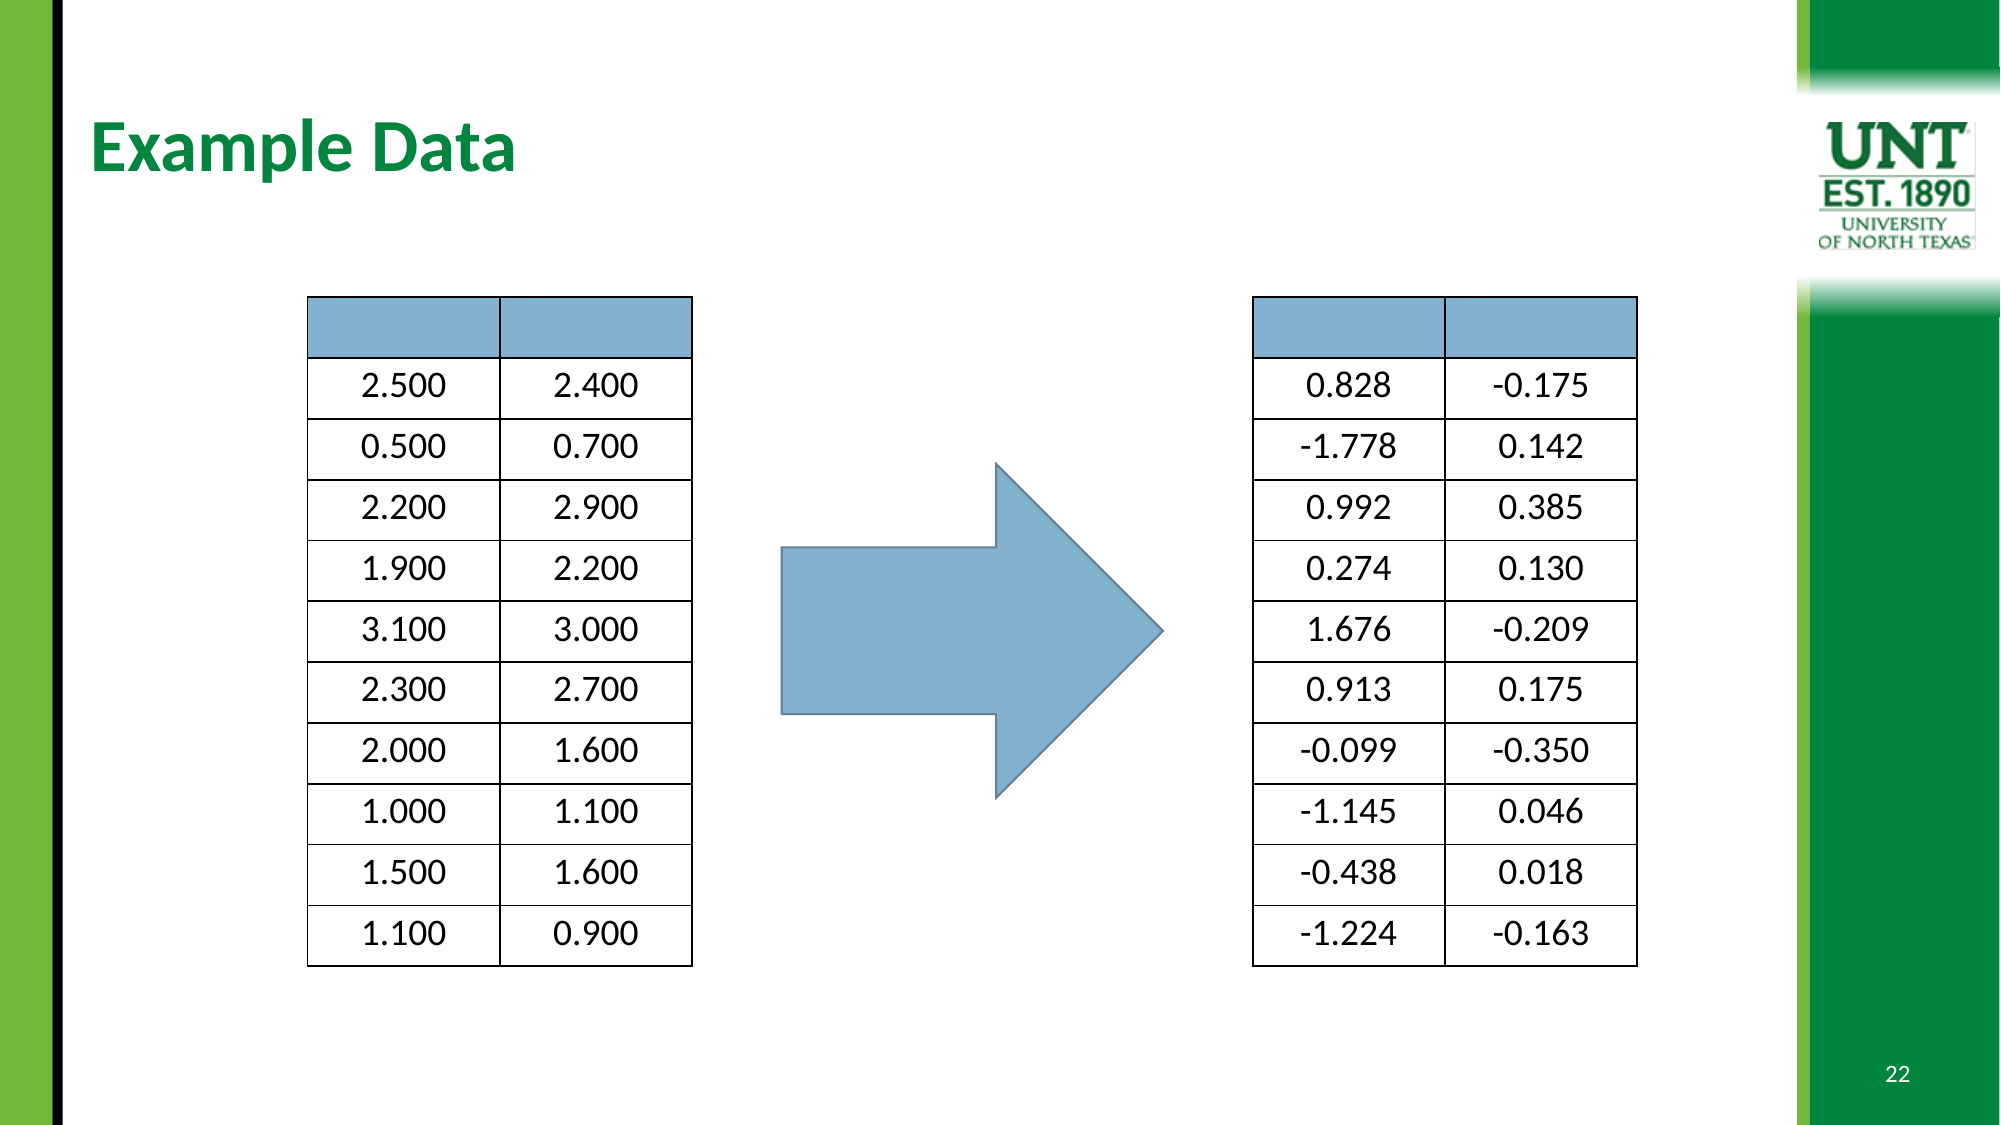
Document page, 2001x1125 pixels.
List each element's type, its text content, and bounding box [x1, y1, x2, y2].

text_box [780, 461, 1165, 801]
picture [1819, 122, 1977, 251]
title Example Data [75, 59, 1786, 234]
slide_number 22 [1859, 1042, 1937, 1103]
